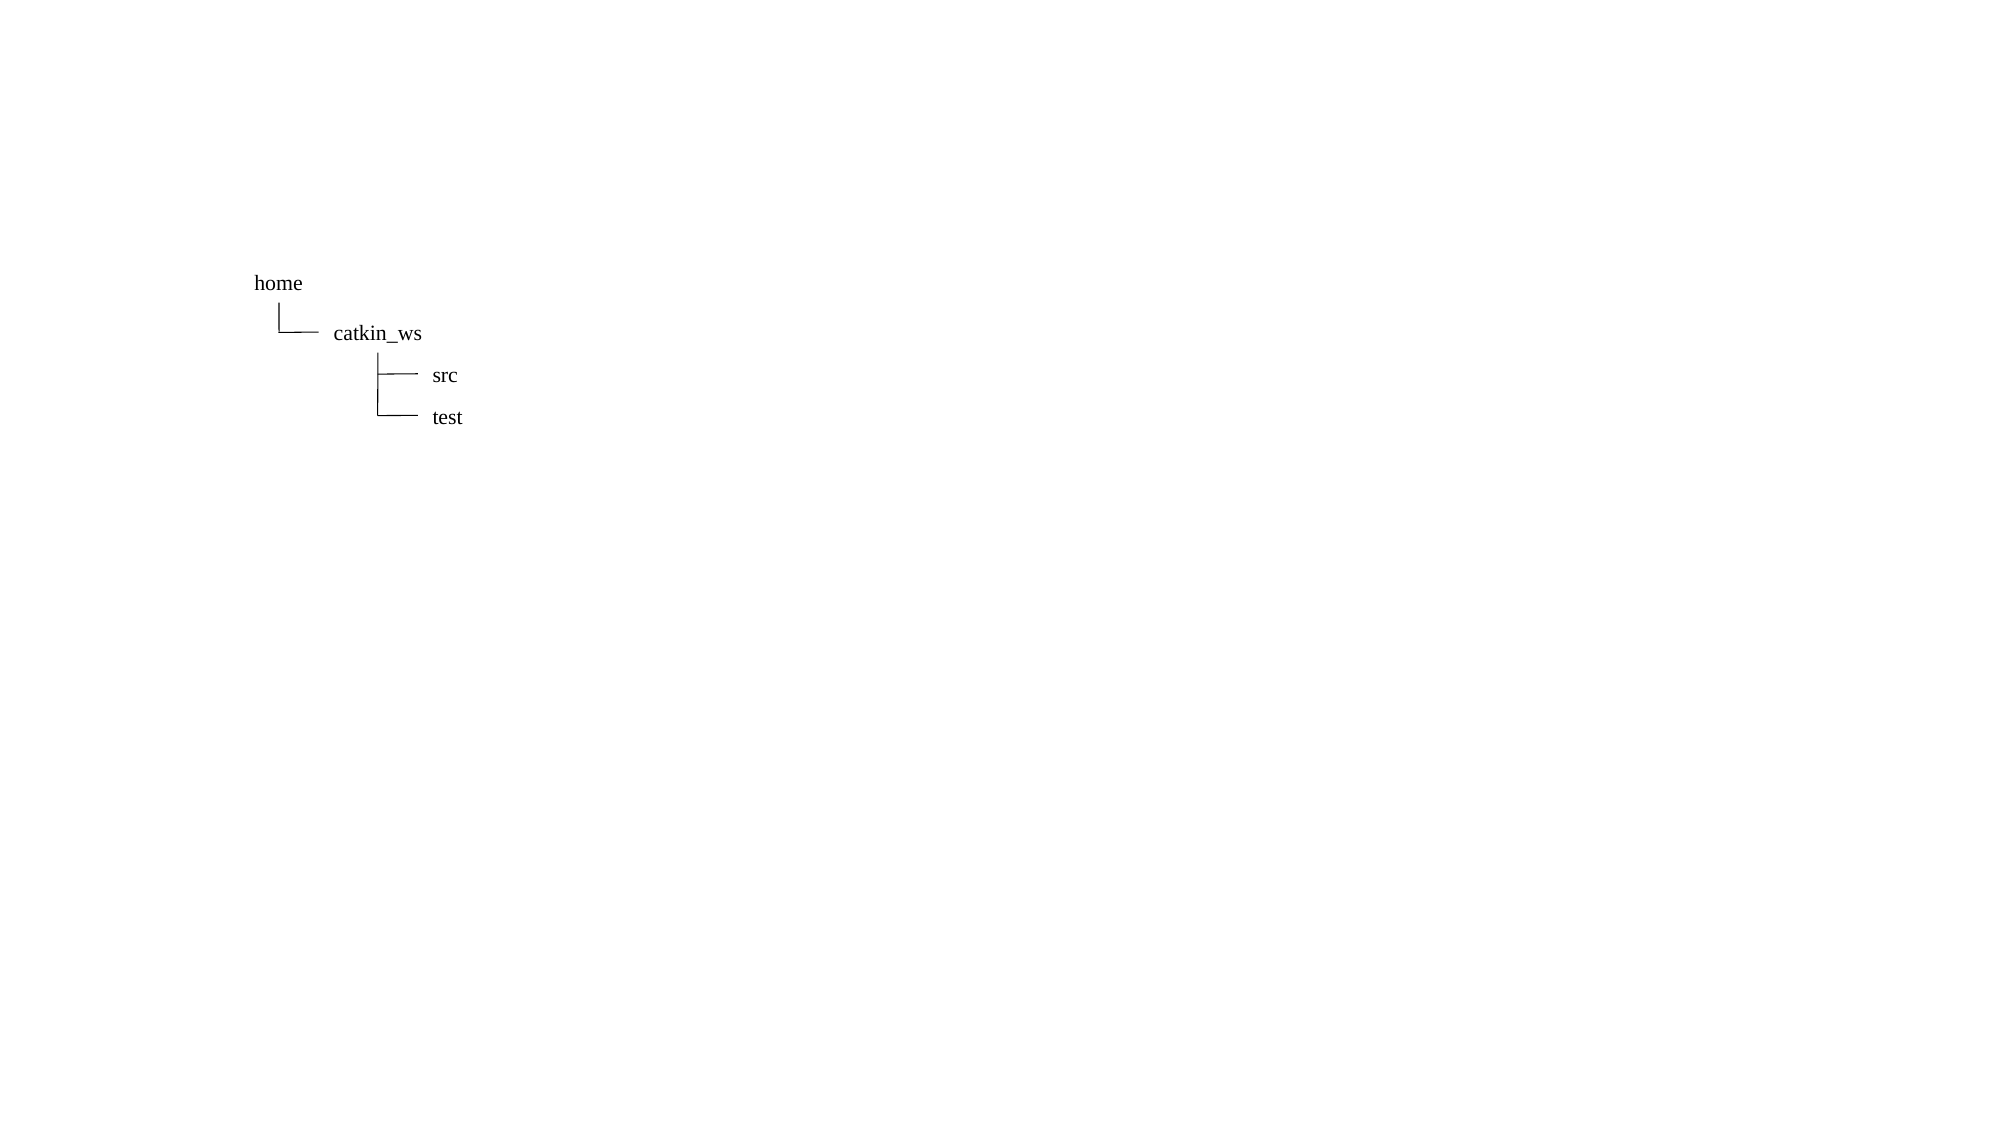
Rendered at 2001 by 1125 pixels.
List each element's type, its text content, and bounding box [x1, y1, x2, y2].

text_box home [239, 261, 319, 303]
text_box src [417, 353, 473, 394]
text_box test [417, 394, 478, 436]
text_box catkin_ws [318, 311, 438, 353]
